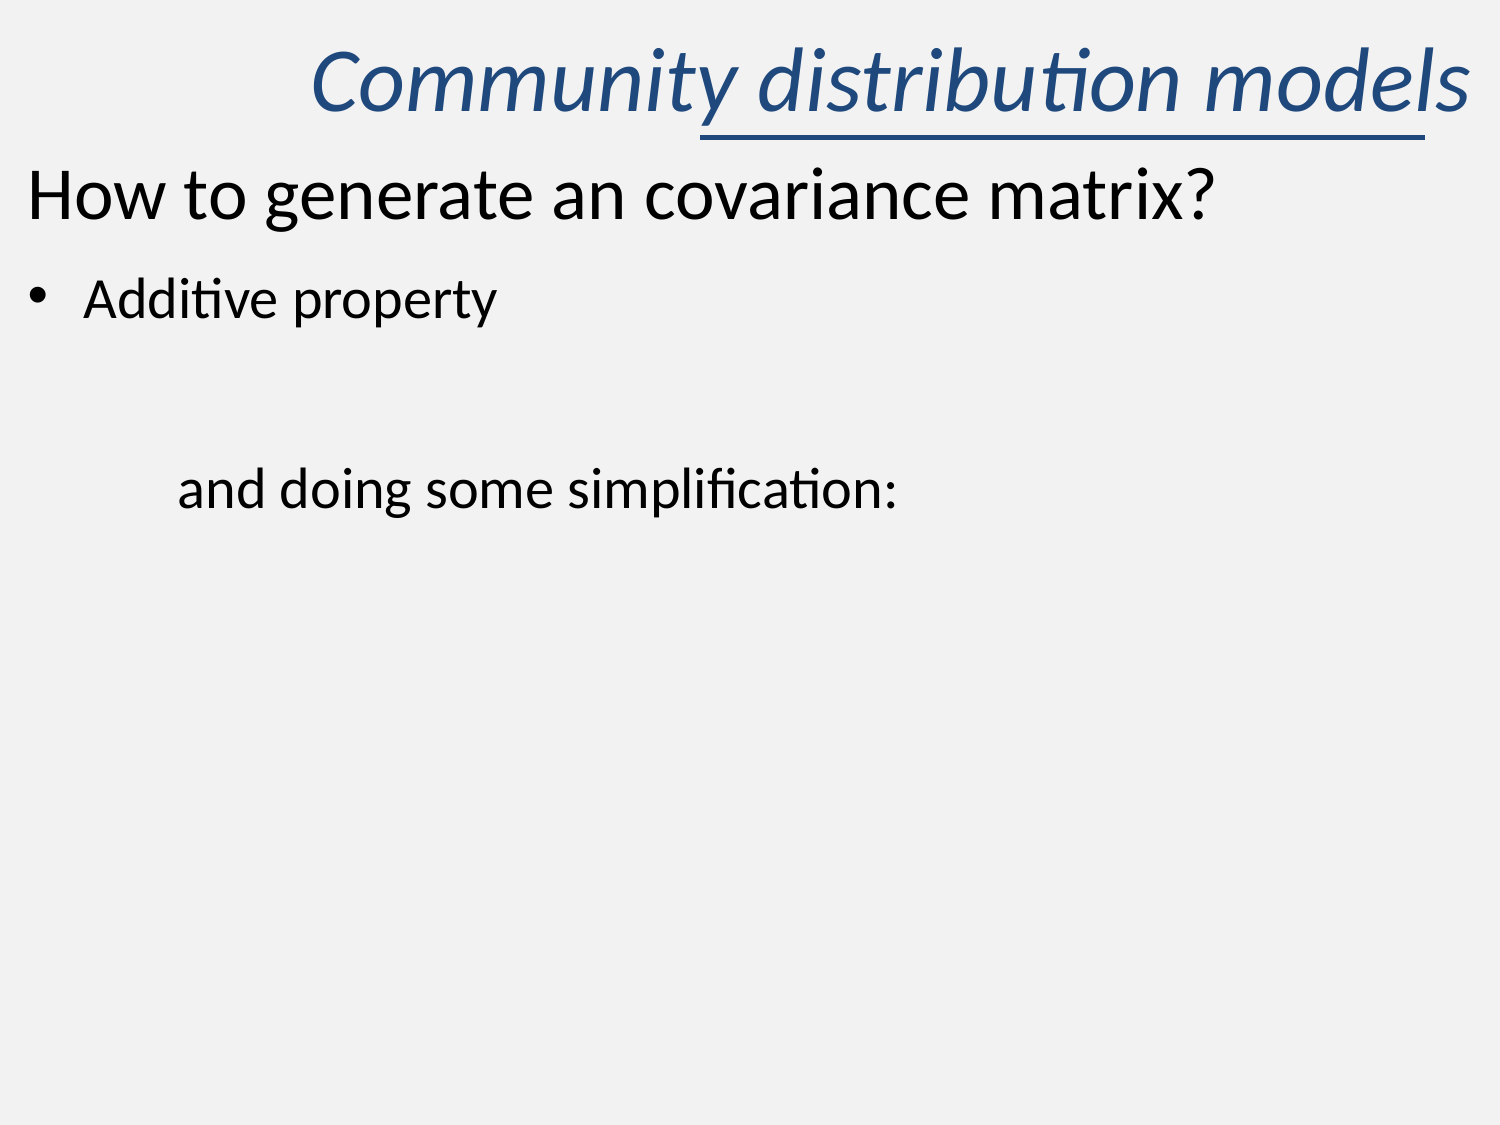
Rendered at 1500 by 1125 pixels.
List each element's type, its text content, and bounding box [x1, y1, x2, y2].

title Community distribution models [12, 0, 1488, 150]
